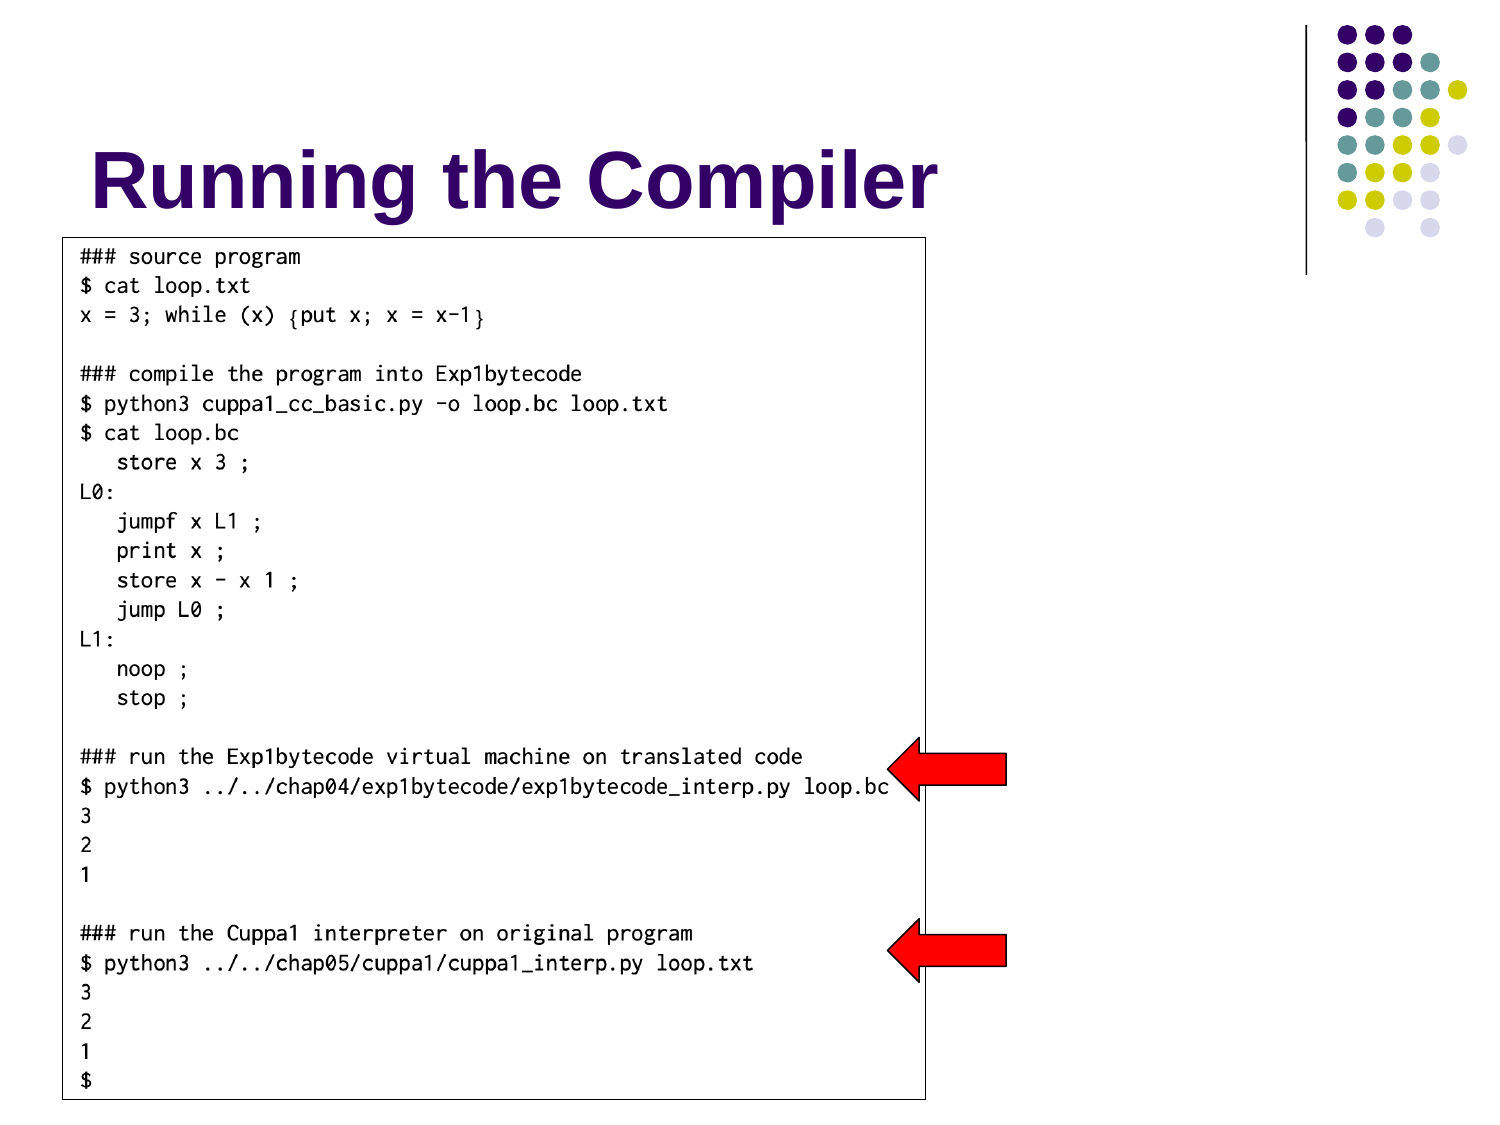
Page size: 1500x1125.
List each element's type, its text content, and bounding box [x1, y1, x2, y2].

picture [62, 237, 927, 1101]
text_box [931, 934, 1007, 967]
text_box [931, 753, 1007, 786]
title Running the Compiler [75, 20, 1313, 233]
